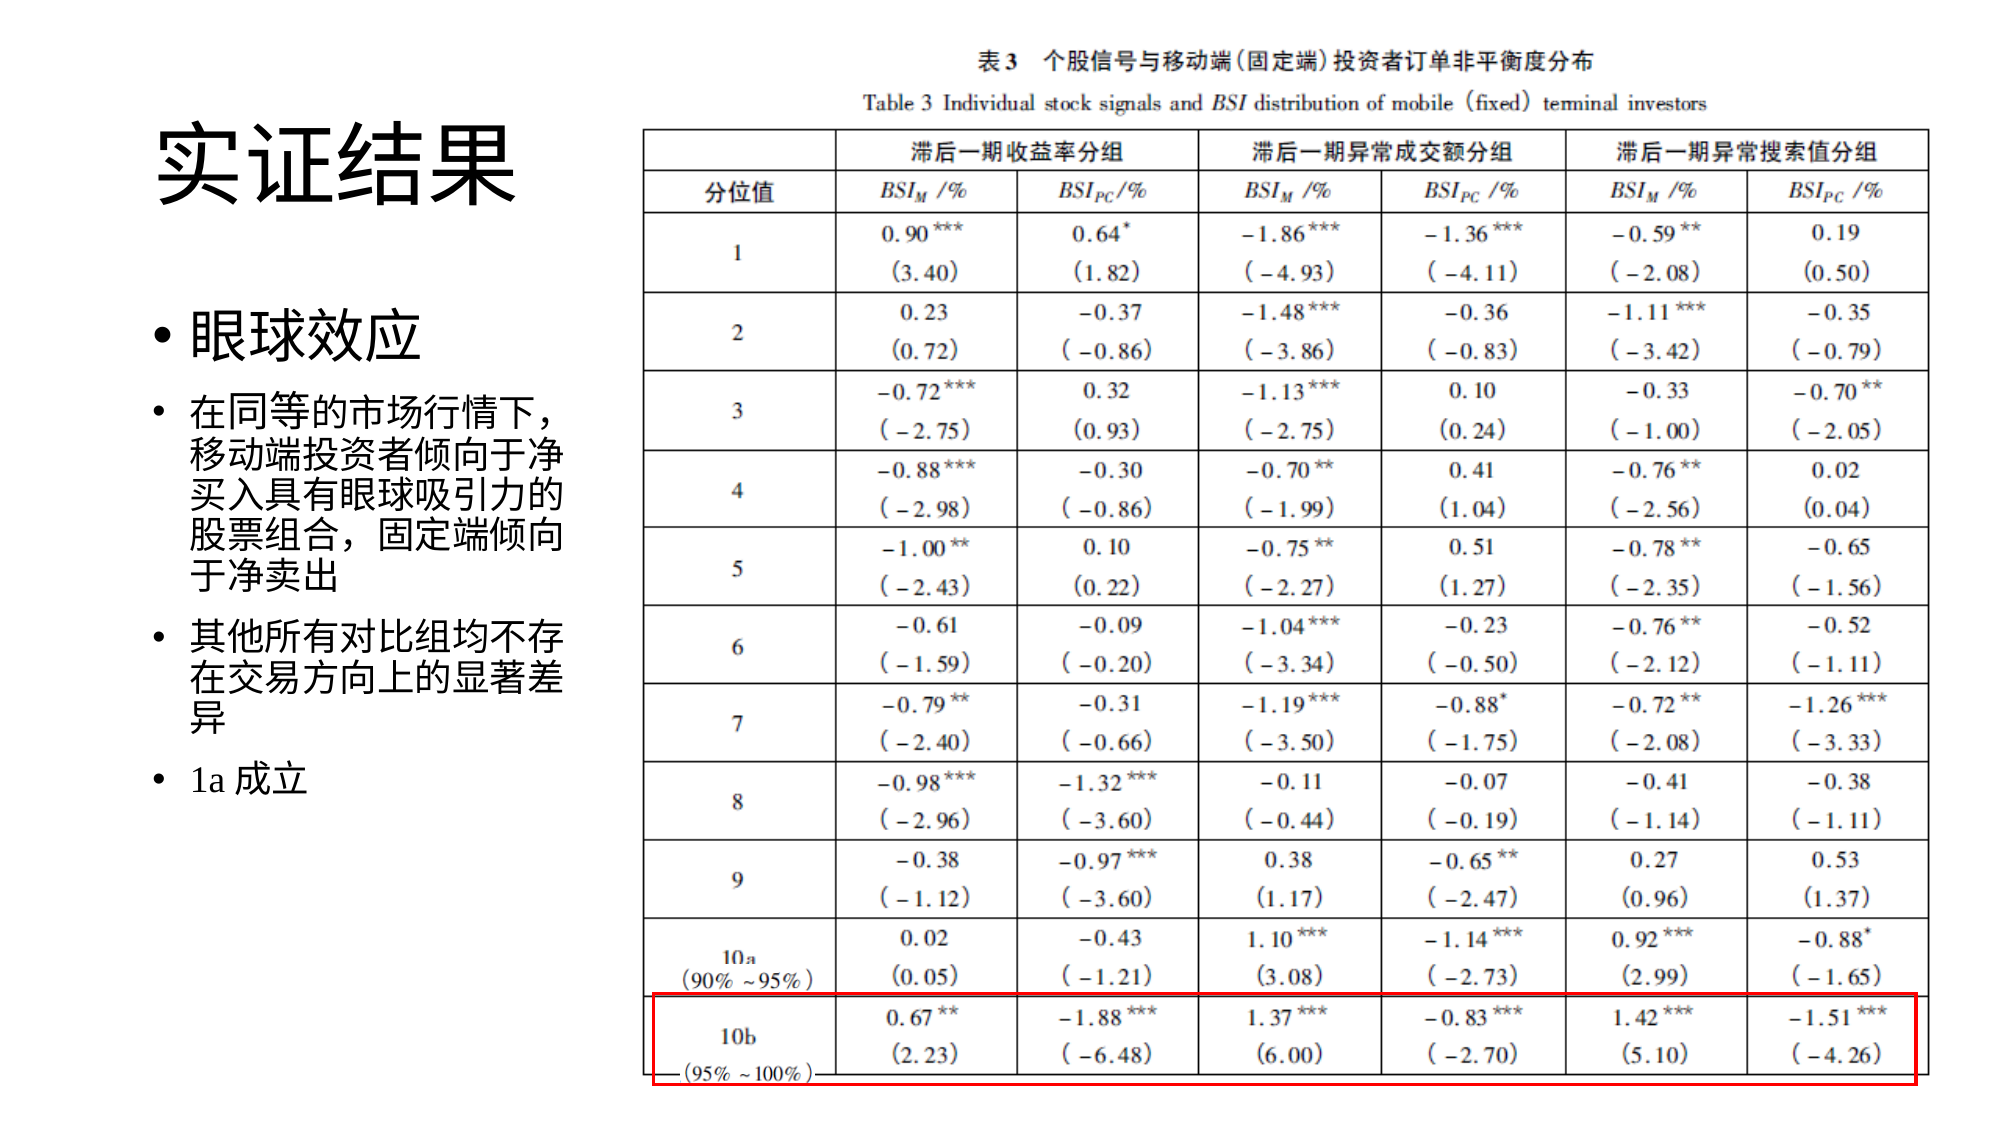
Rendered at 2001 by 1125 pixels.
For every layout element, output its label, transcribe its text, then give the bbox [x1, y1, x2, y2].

picture [629, 40, 1939, 1086]
list 眼球效应 在同等的市场行情下，移动端投资者倾向于净买入具有眼球吸引力的股票组合，固定端倾向于净卖出 其他所有对比组均不存在交易方向上的显著差异 1a成立 [137, 299, 607, 1014]
title 实证结果 [137, 59, 629, 278]
